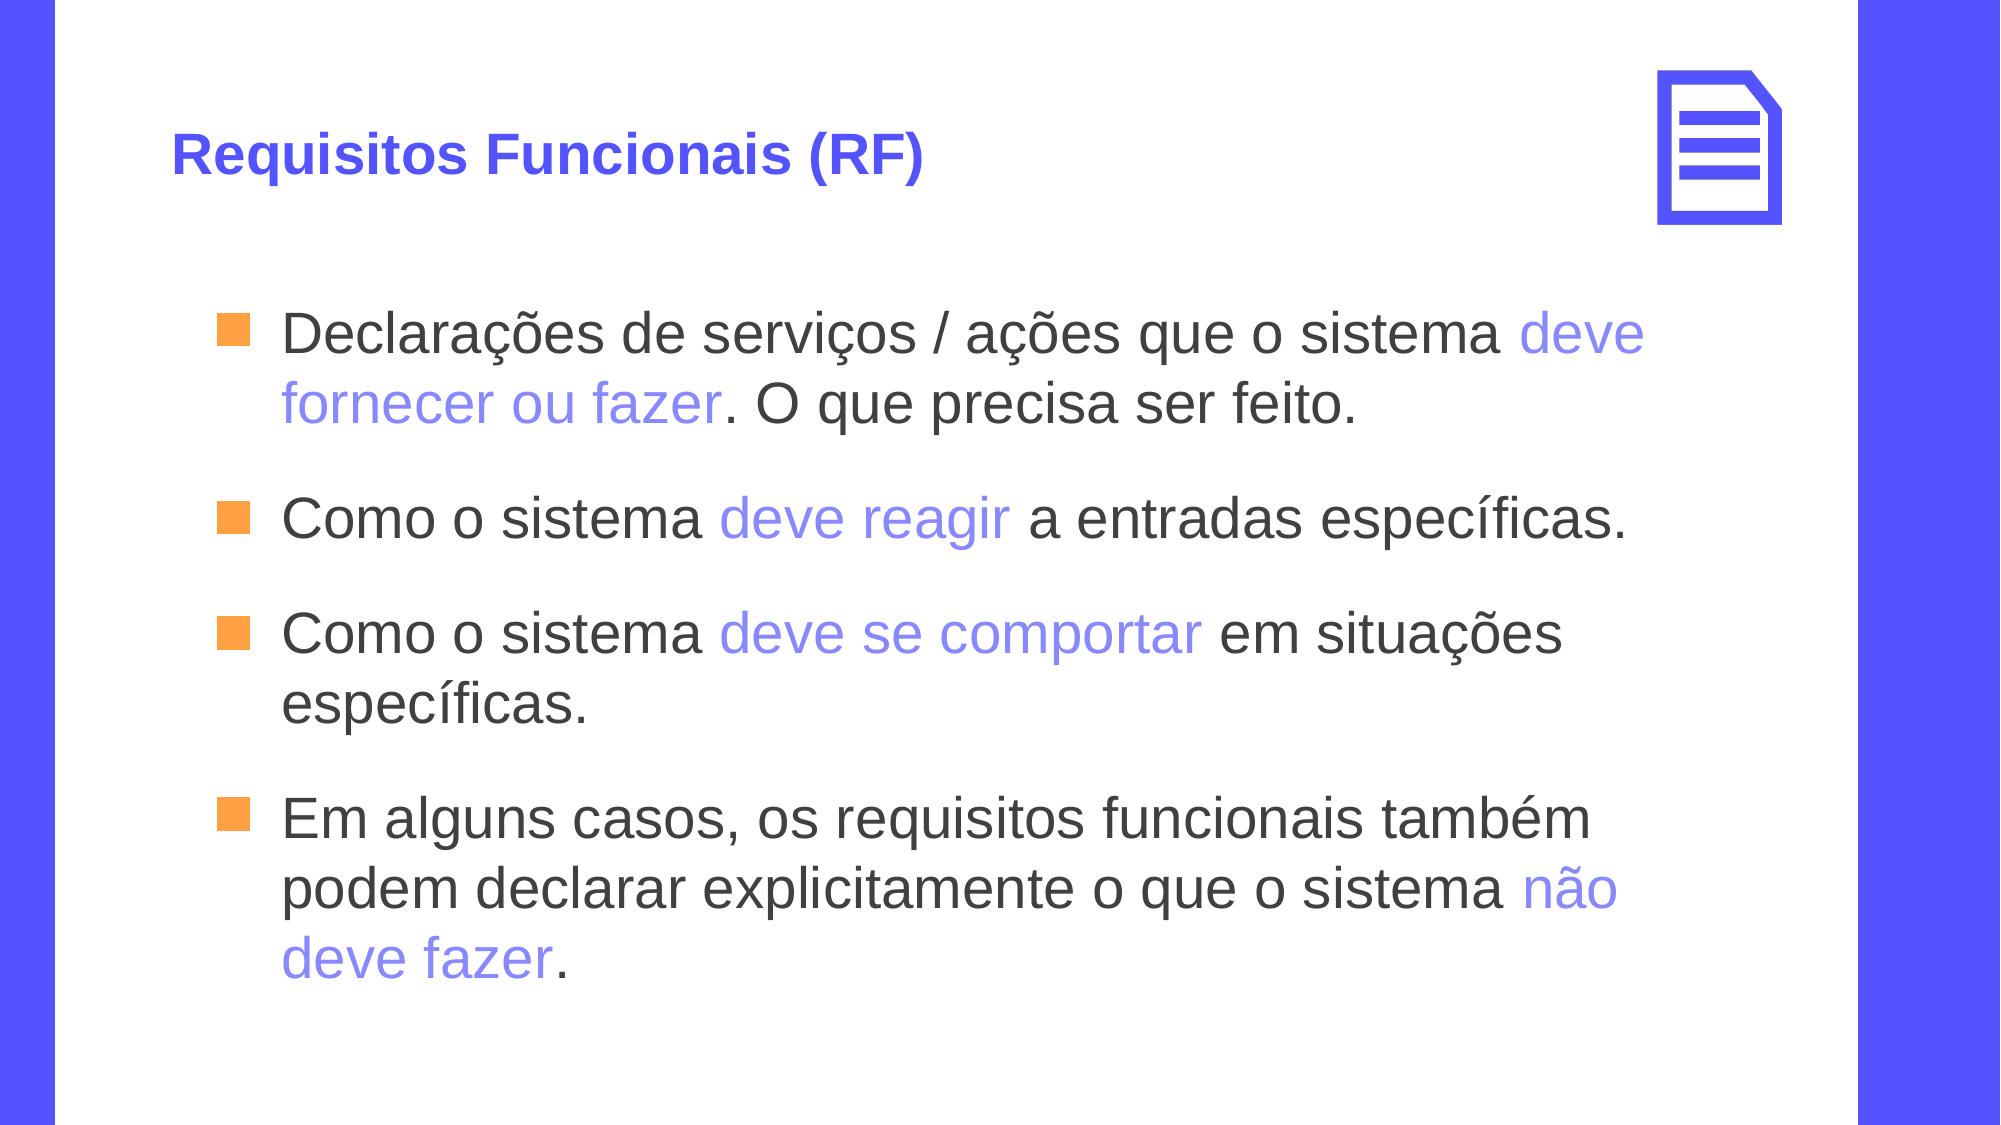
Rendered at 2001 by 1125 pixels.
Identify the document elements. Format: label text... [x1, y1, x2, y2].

text_box [0, 0, 55, 1125]
text_box Requisitos Funcionais (RF) [156, 117, 1258, 202]
text_box [217, 501, 250, 534]
text_box [217, 313, 250, 346]
text_box [217, 616, 250, 650]
text_box Declarações de serviços / ações que o sistema deve fornecer ou fazer. O que precisa ser feito. Como o sistema deve reagir a entradas específicas. Como o sistema deve se comportar em situações específicas. Em alguns casos, os requisitos funcionais também podem declarar explicitamente o que o sistema não deve fazer. [266, 287, 1699, 998]
text_box [1858, 0, 2000, 1125]
picture [1655, 69, 1783, 225]
text_box [217, 797, 250, 831]
